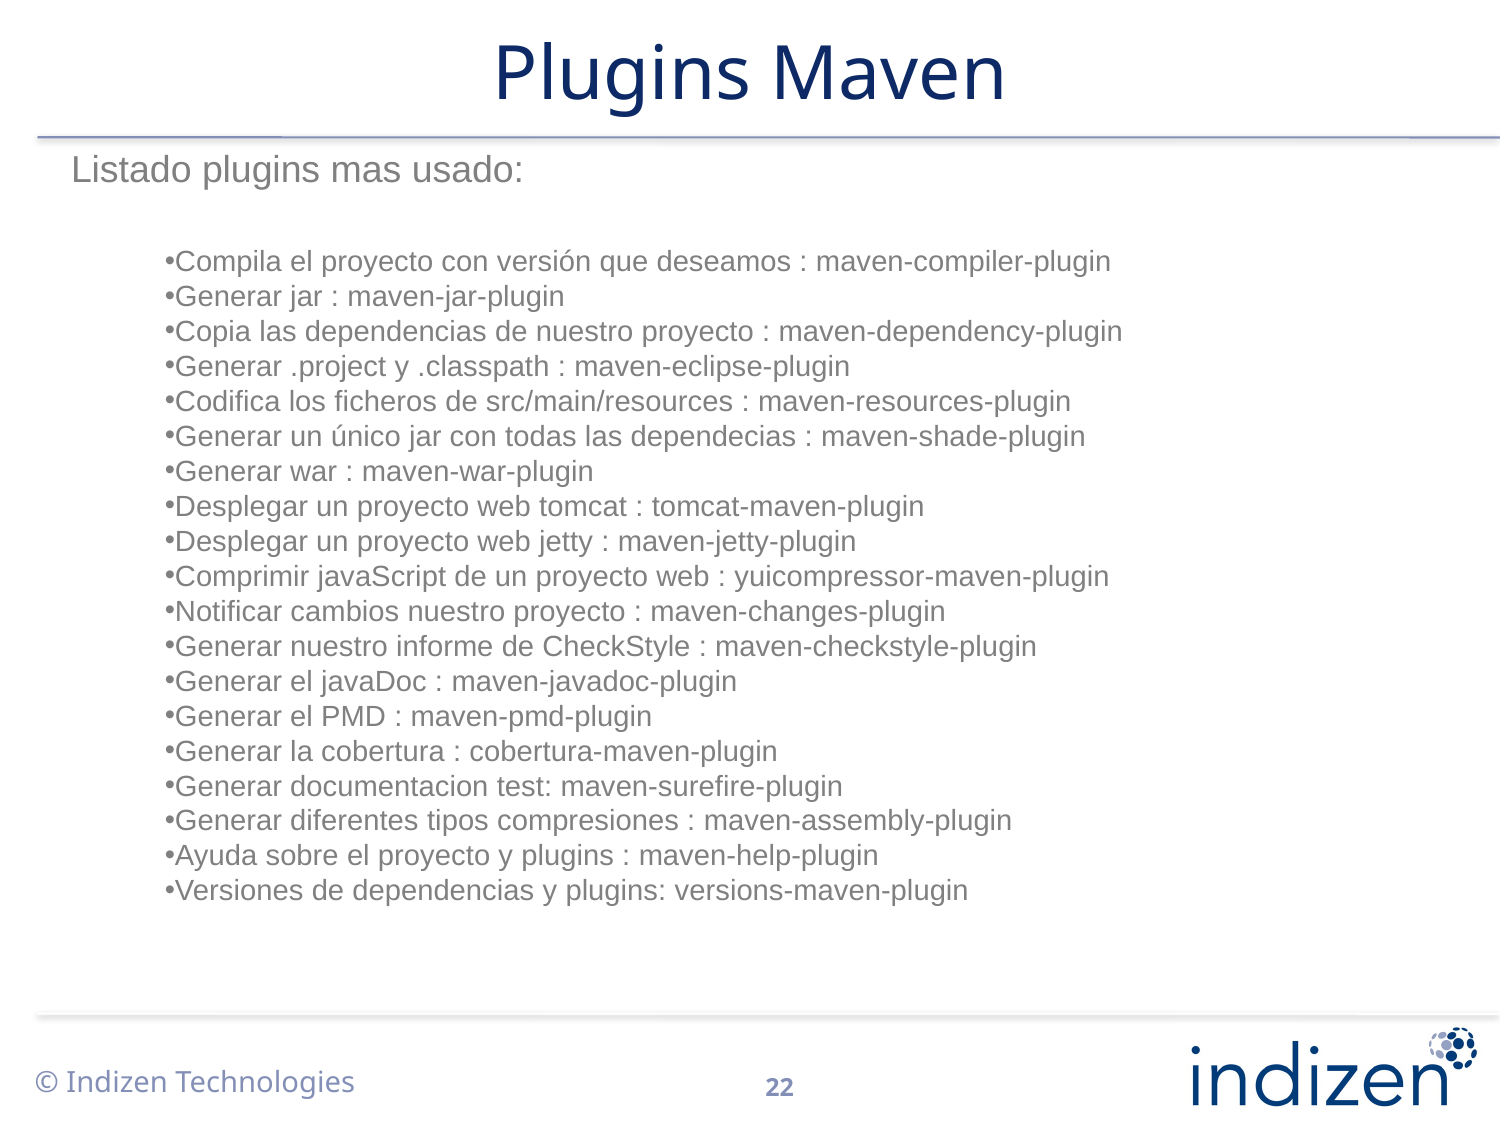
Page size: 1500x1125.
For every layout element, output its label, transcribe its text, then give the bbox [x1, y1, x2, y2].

title Plugins Maven [0, 0, 1500, 137]
text_box Listado plugins mas usado: Compila el proyecto con versión que deseamos : maven-compiler-plugin Generar jar : maven-jar-plugin Copia las dependencias de nuestro proyecto : maven-dependency-plugin Generar .project y .classpath : maven-eclipse-plugin Codifica los ficheros de src/main/resources : maven-resources-plugin Generar un único jar con todas las dependecias : maven-shade-plugin Generar war : maven-war-plugin Desplegar un proyecto web tomcat : tomcat-maven-plugin Desplegar un proyecto web jetty : maven-jetty-plugin Comprimir javaScript de un proyecto web : yuicompressor-maven-plugin Notificar cambios nuestro proyecto : maven-changes-plugin Generar nuestro informe de CheckStyle : maven-checkstyle-plugin Generar el javaDoc : maven-javadoc-plugin Generar el PMD : maven-pmd-plugin Generar la cobertura : cobertura-maven-plugin Generar documentacion test: maven-surefire-plugin Generar diferentes tipos compresiones : maven-assembly-plugin Ayuda sobre el proyecto y plugins : maven-help-plugin Versiones de dependencias y plugins: versions-maven-plugin [0, 137, 1500, 1014]
picture [1186, 1024, 1483, 1110]
